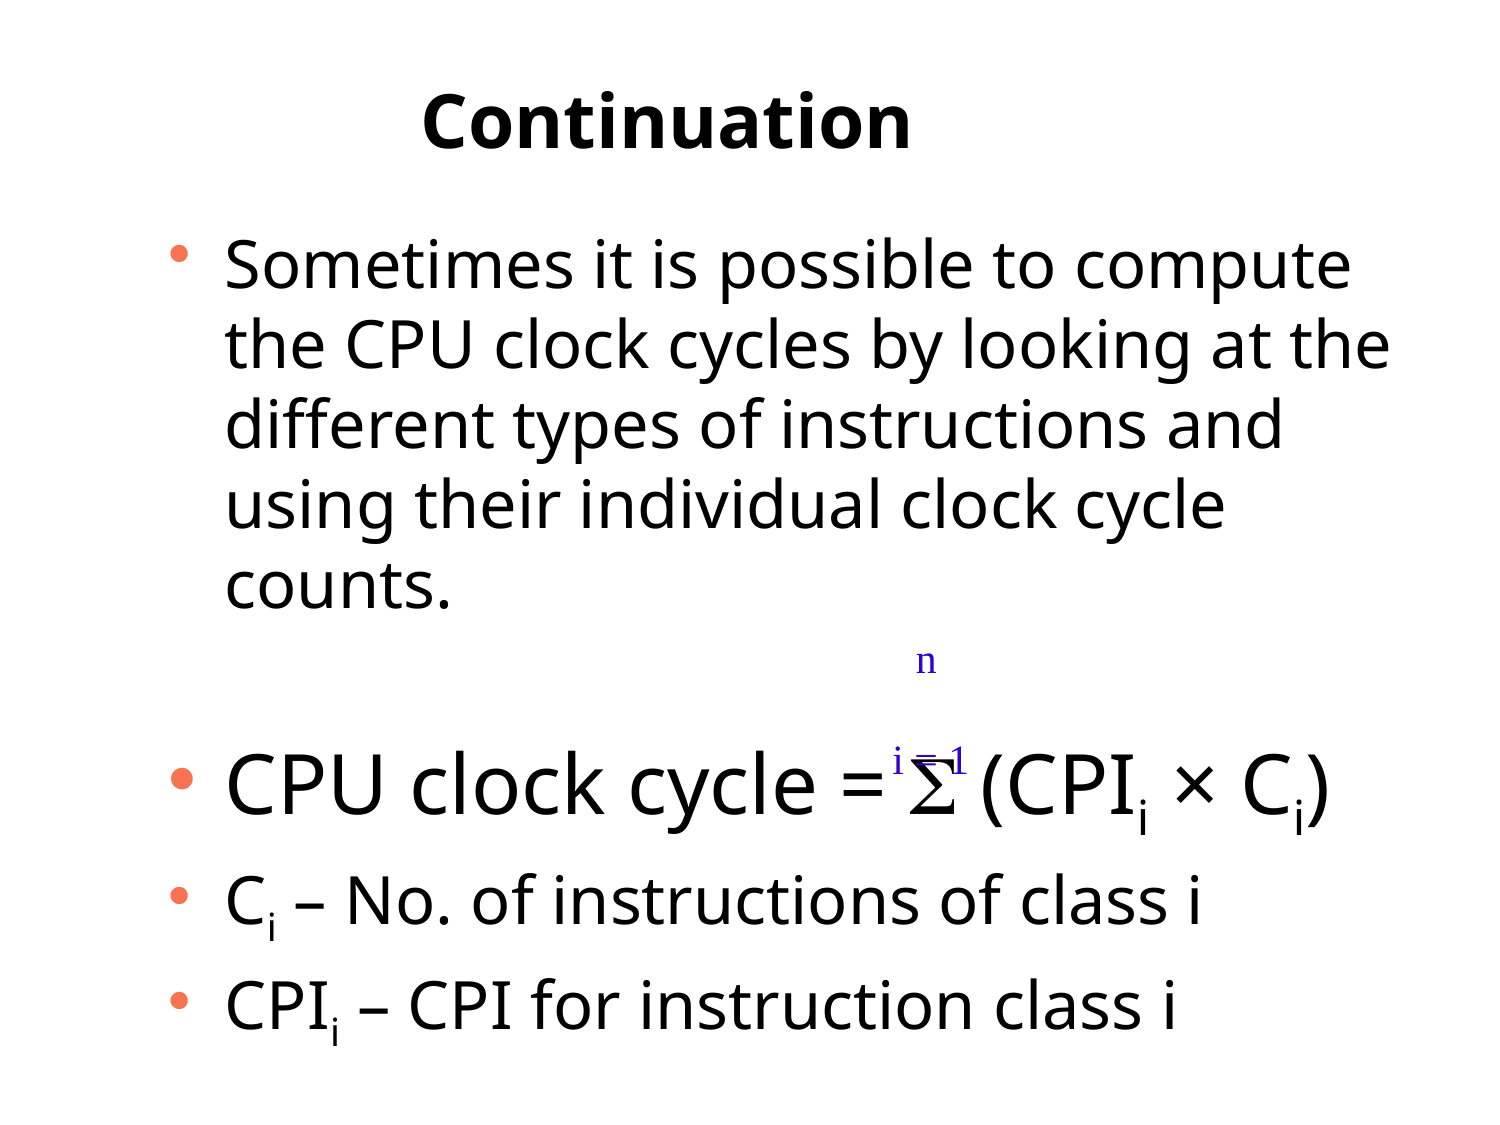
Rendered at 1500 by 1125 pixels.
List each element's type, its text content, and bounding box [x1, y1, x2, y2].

text_box i = 1 [877, 725, 996, 791]
title Continuation [112, 24, 1176, 213]
list Sometimes it is possible to compute the CPU clock cycles by looking at the different types of instructions and using their individual clock cycle counts. CPU clock cycle =  (CPIi × Ci) Ci – No. of instructions of class i CPIi – CPI for instruction class i [76, 214, 1459, 1000]
text_box n [901, 624, 1020, 690]
